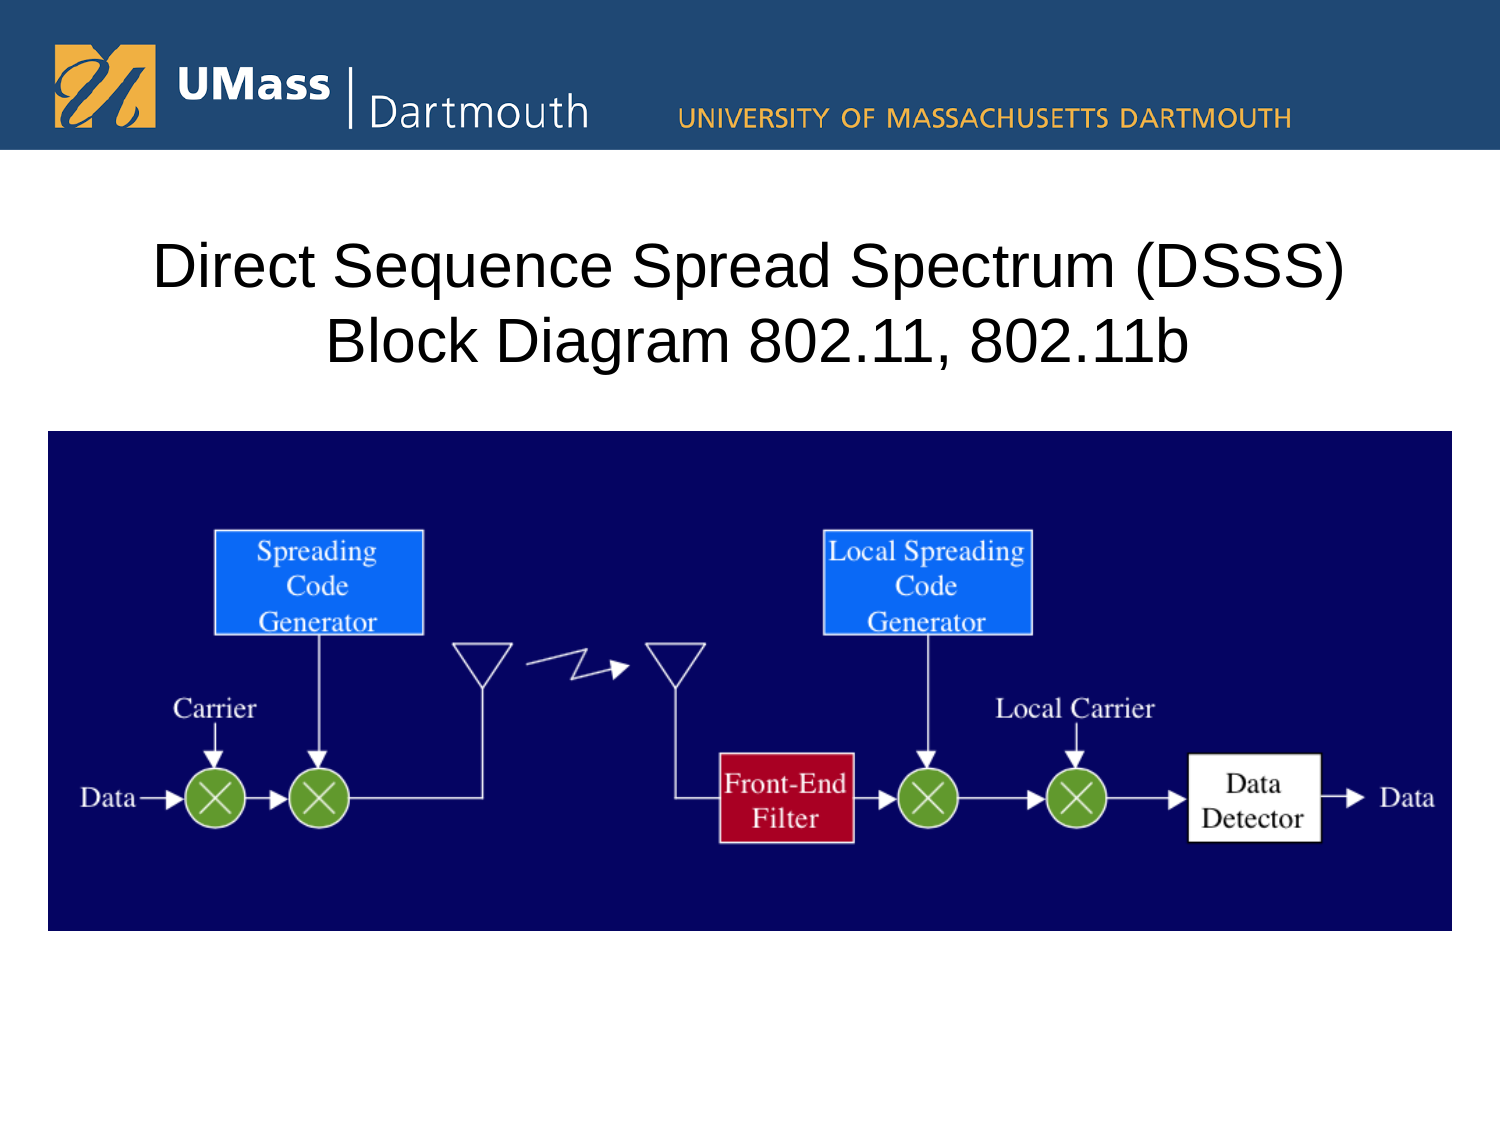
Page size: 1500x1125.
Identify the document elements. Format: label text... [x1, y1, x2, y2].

title Direct Sequence Spread Spectrum (DSSS) Block Diagram 802.11, 802.11b [112, 262, 1388, 338]
picture [0, 0, 1500, 150]
picture [48, 431, 1452, 931]
